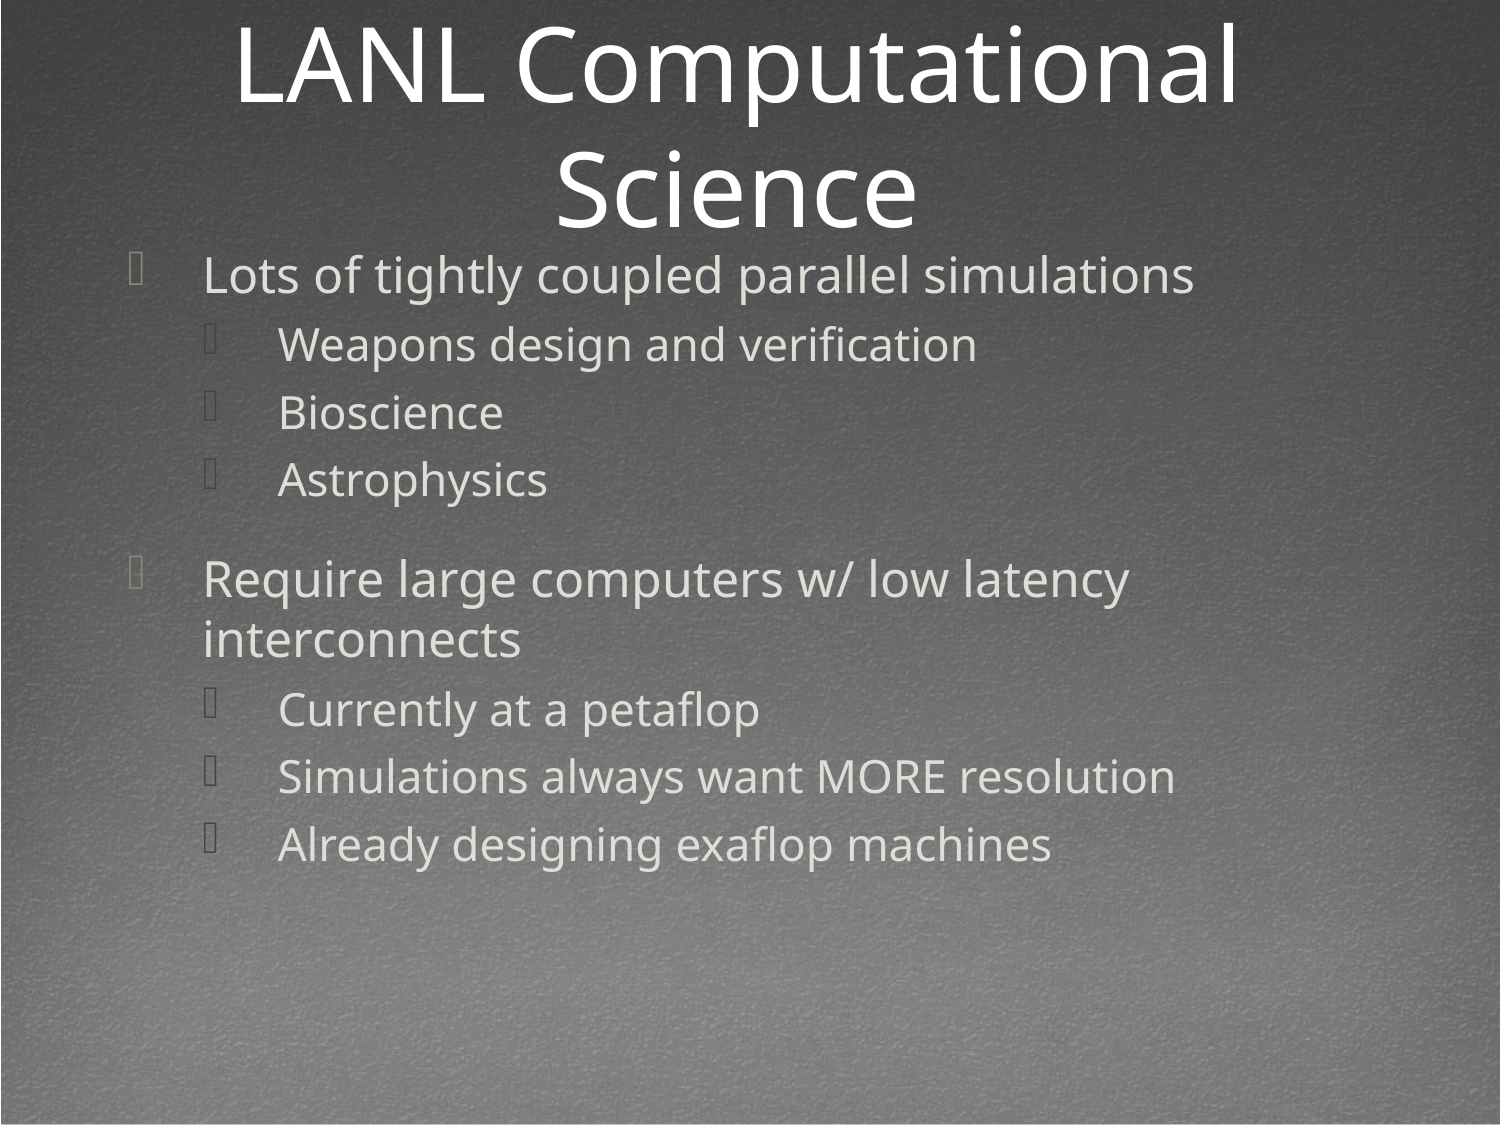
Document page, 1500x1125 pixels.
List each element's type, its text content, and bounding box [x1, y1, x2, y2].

picture [0, 0, 1500, 1125]
list Lots of tightly coupled parallel simulations Weapons design and verification Bioscience Astrophysics Require large computers w/ low latency interconnects Currently at a petaflop Simulations always want MORE resolution Already designing exaflop machines [112, 235, 1388, 963]
title LANL Computational Science [24, 10, 1450, 236]
